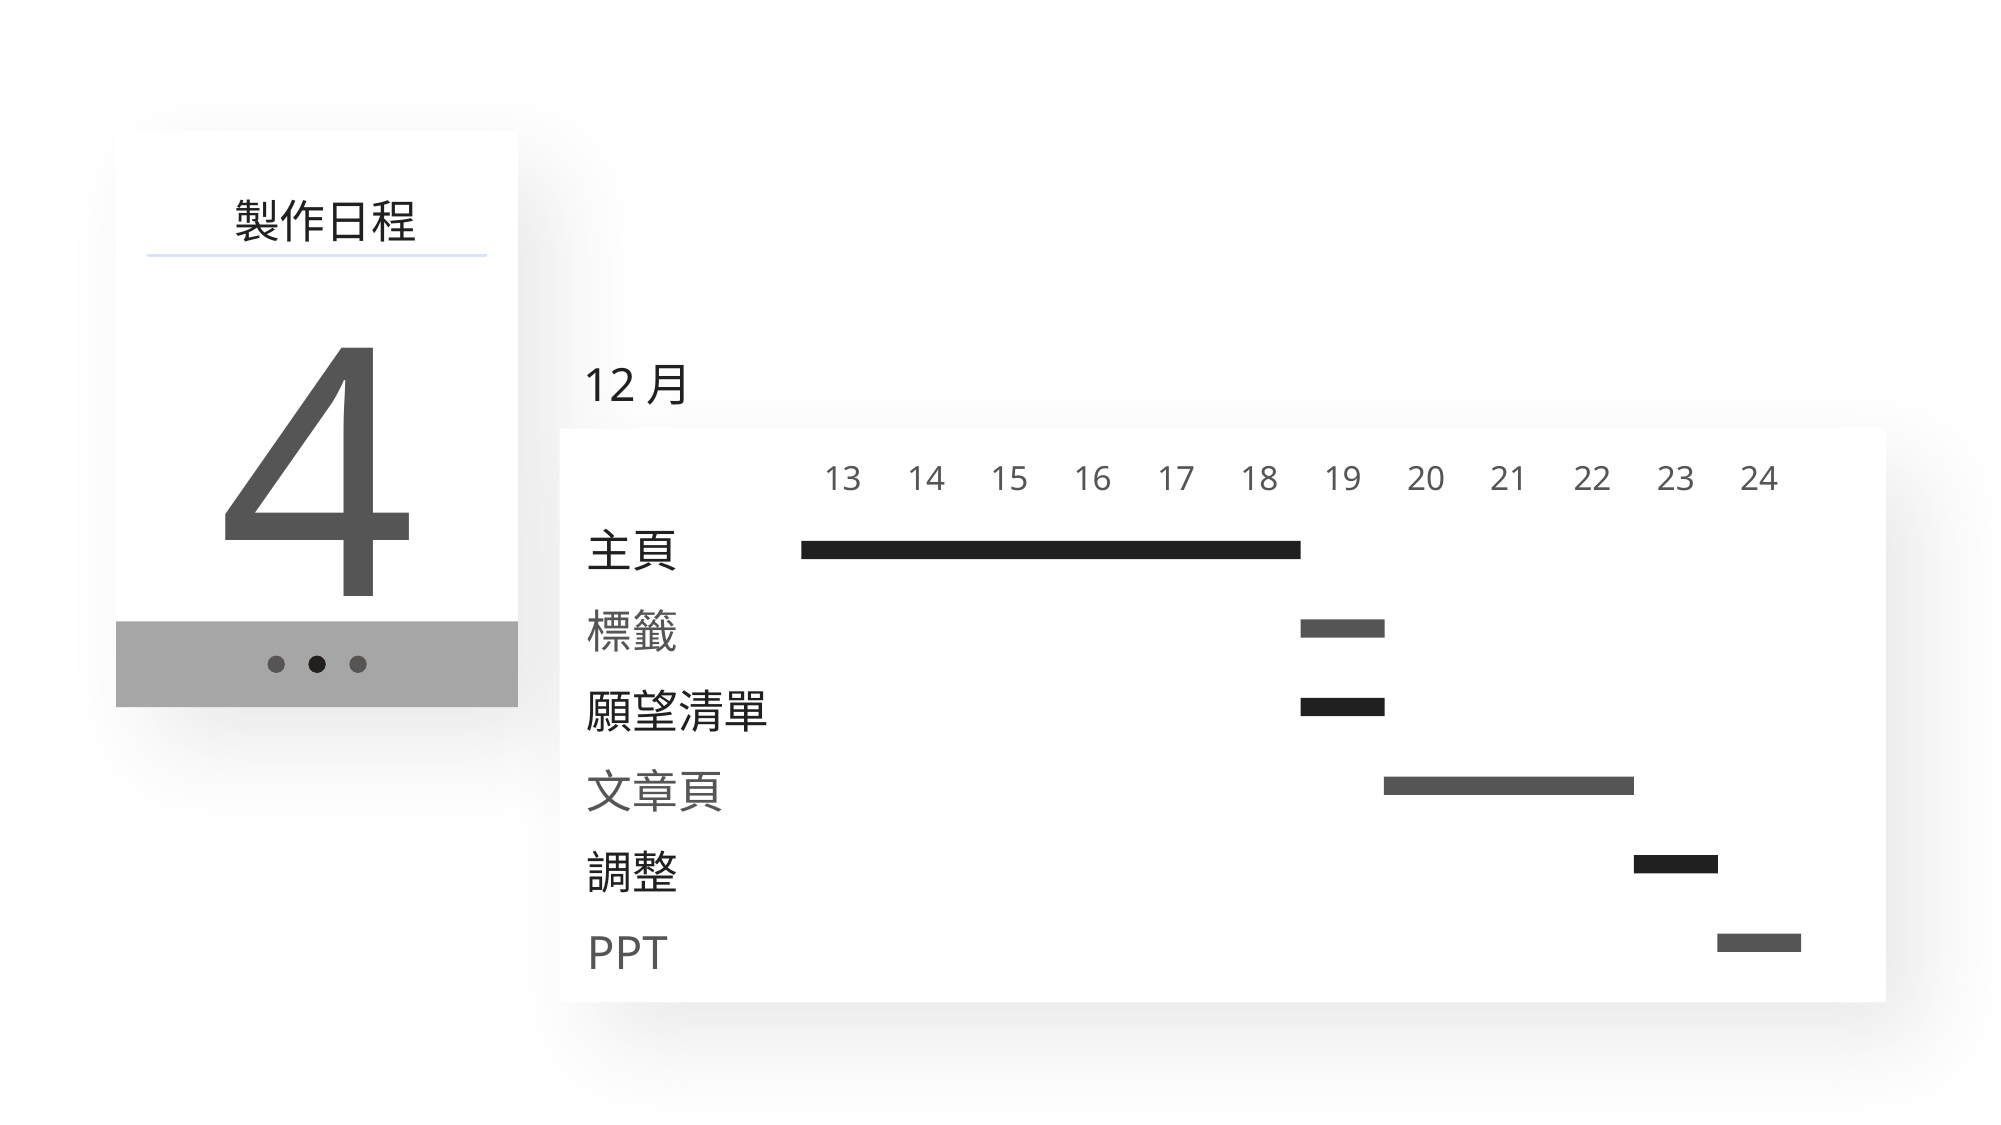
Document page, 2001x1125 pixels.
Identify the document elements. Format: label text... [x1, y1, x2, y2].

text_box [116, 130, 519, 708]
text_box 13 [801, 449, 884, 505]
text_box 主頁 [572, 514, 789, 585]
text_box 21 [1467, 449, 1551, 505]
text_box [800, 540, 1302, 560]
text_box 願望清單 [572, 675, 789, 746]
text_box [1633, 854, 1719, 874]
text_box 製作日程 [519, 184, 526, 255]
text_box 15 [968, 449, 1051, 505]
text_box 調整 [572, 836, 789, 906]
text_box 14 [884, 449, 968, 505]
text_box 16 [1051, 449, 1134, 505]
text_box PPT [572, 916, 789, 987]
text_box 23 [1634, 449, 1717, 505]
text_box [267, 655, 367, 673]
text_box 文章頁 [572, 755, 789, 826]
text_box 18 [1217, 449, 1301, 505]
text_box [1300, 618, 1386, 639]
text_box 19 [1301, 449, 1384, 505]
text_box 20 [1384, 449, 1467, 505]
text_box [1300, 697, 1386, 717]
text_box 22 [1551, 449, 1634, 505]
text_box 17 [1134, 449, 1217, 505]
text_box 標籤 [572, 594, 789, 665]
text_box [1716, 933, 1802, 953]
text_box [1383, 775, 1635, 796]
text_box 12月 [519, 348, 838, 419]
text_box 24 [1717, 449, 1801, 505]
text_box [559, 428, 1887, 1003]
